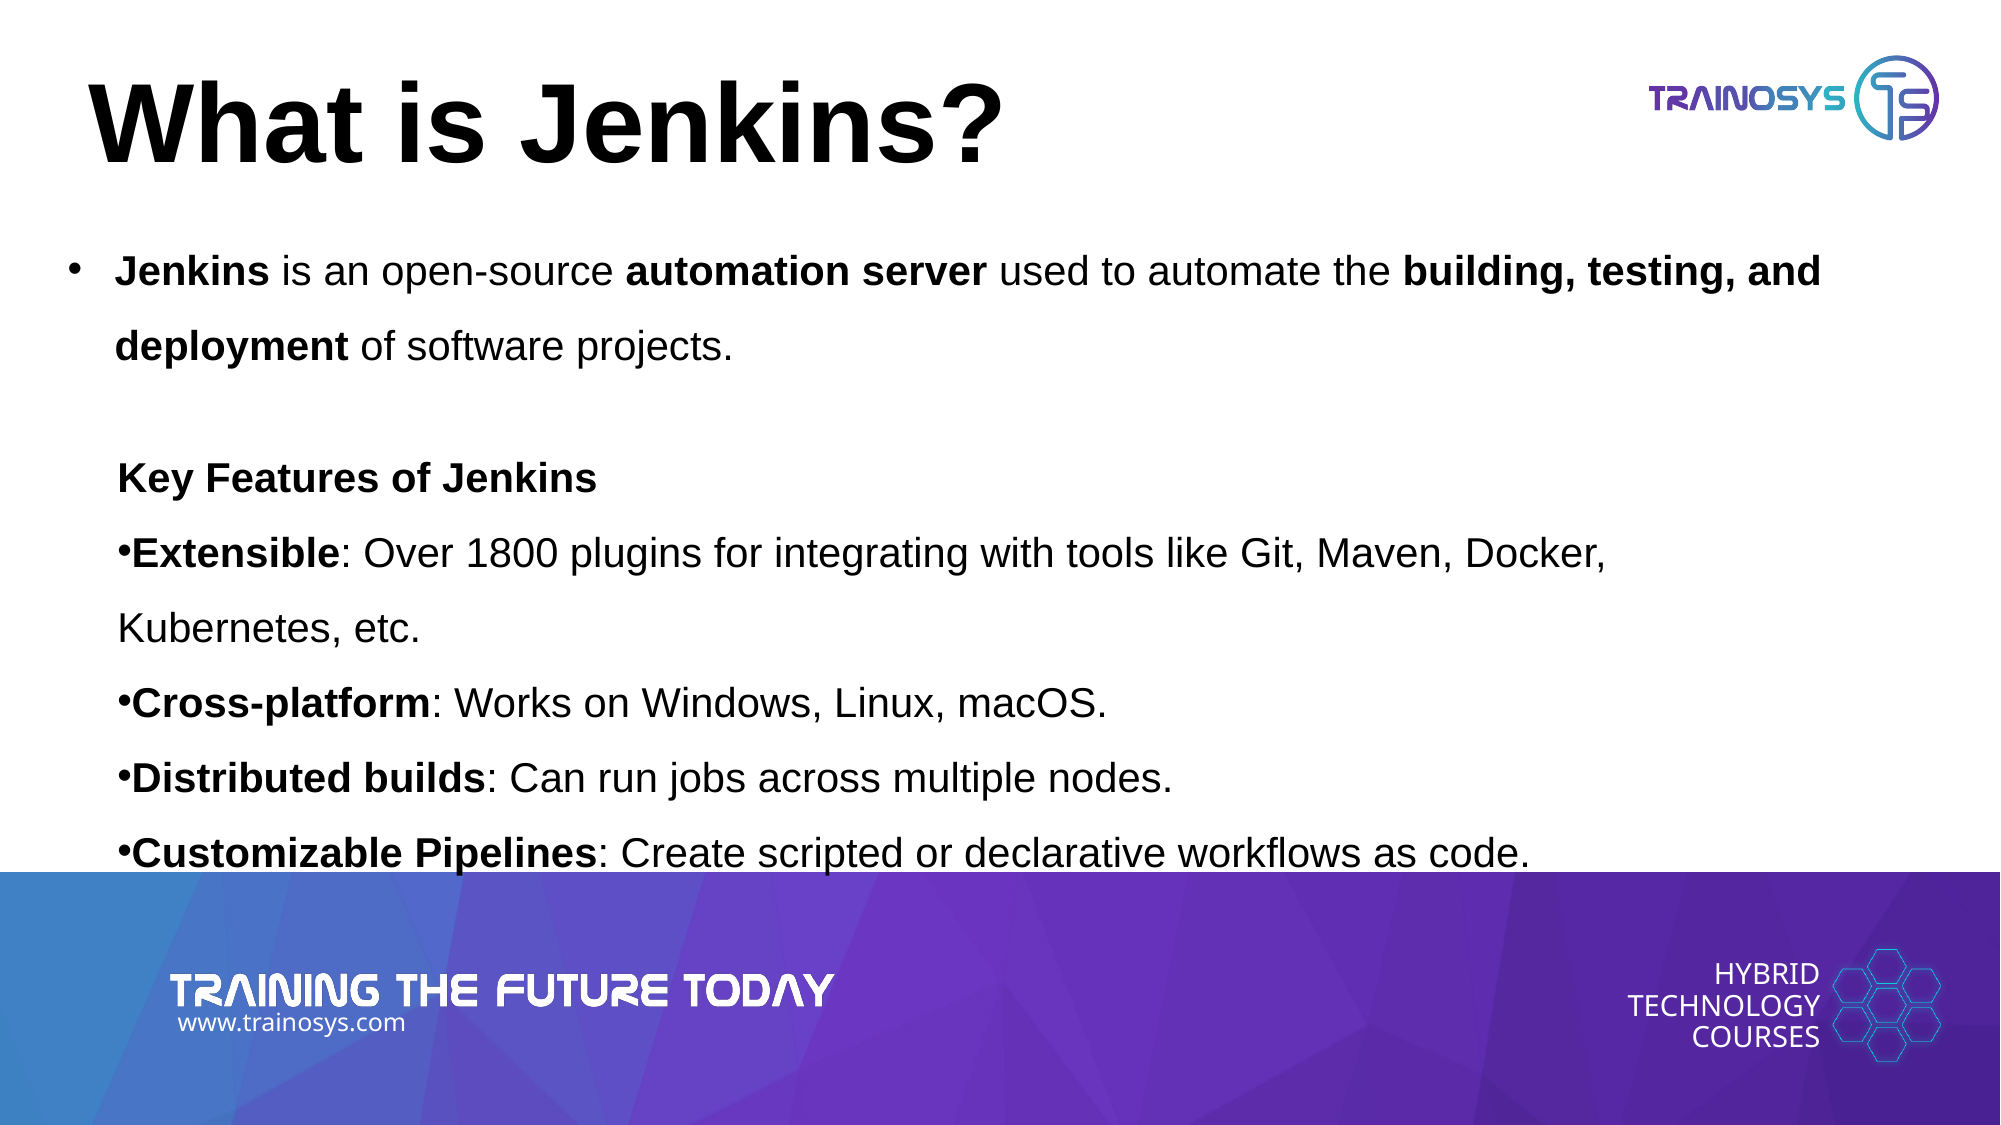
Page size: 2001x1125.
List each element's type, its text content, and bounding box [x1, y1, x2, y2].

picture [0, 872, 2000, 1125]
text_box Key Features of Jenkins Extensible: Over 1800 plugins for integrating with tools like Git, Maven, Docker, Kubernetes, etc. Cross-platform: Works on Windows, Linux, macOS. Distributed builds: Can run jobs across multiple nodes. Customizable Pipelines: Create scripted or declarative workflows as code. [102, 417, 1747, 870]
text_box Jenkins is an open-source automation server used to automate the building, testing, and deployment of software projects. [52, 210, 1844, 376]
picture [1639, 0, 1951, 205]
text_box What is Jenkins? [63, 0, 1566, 194]
